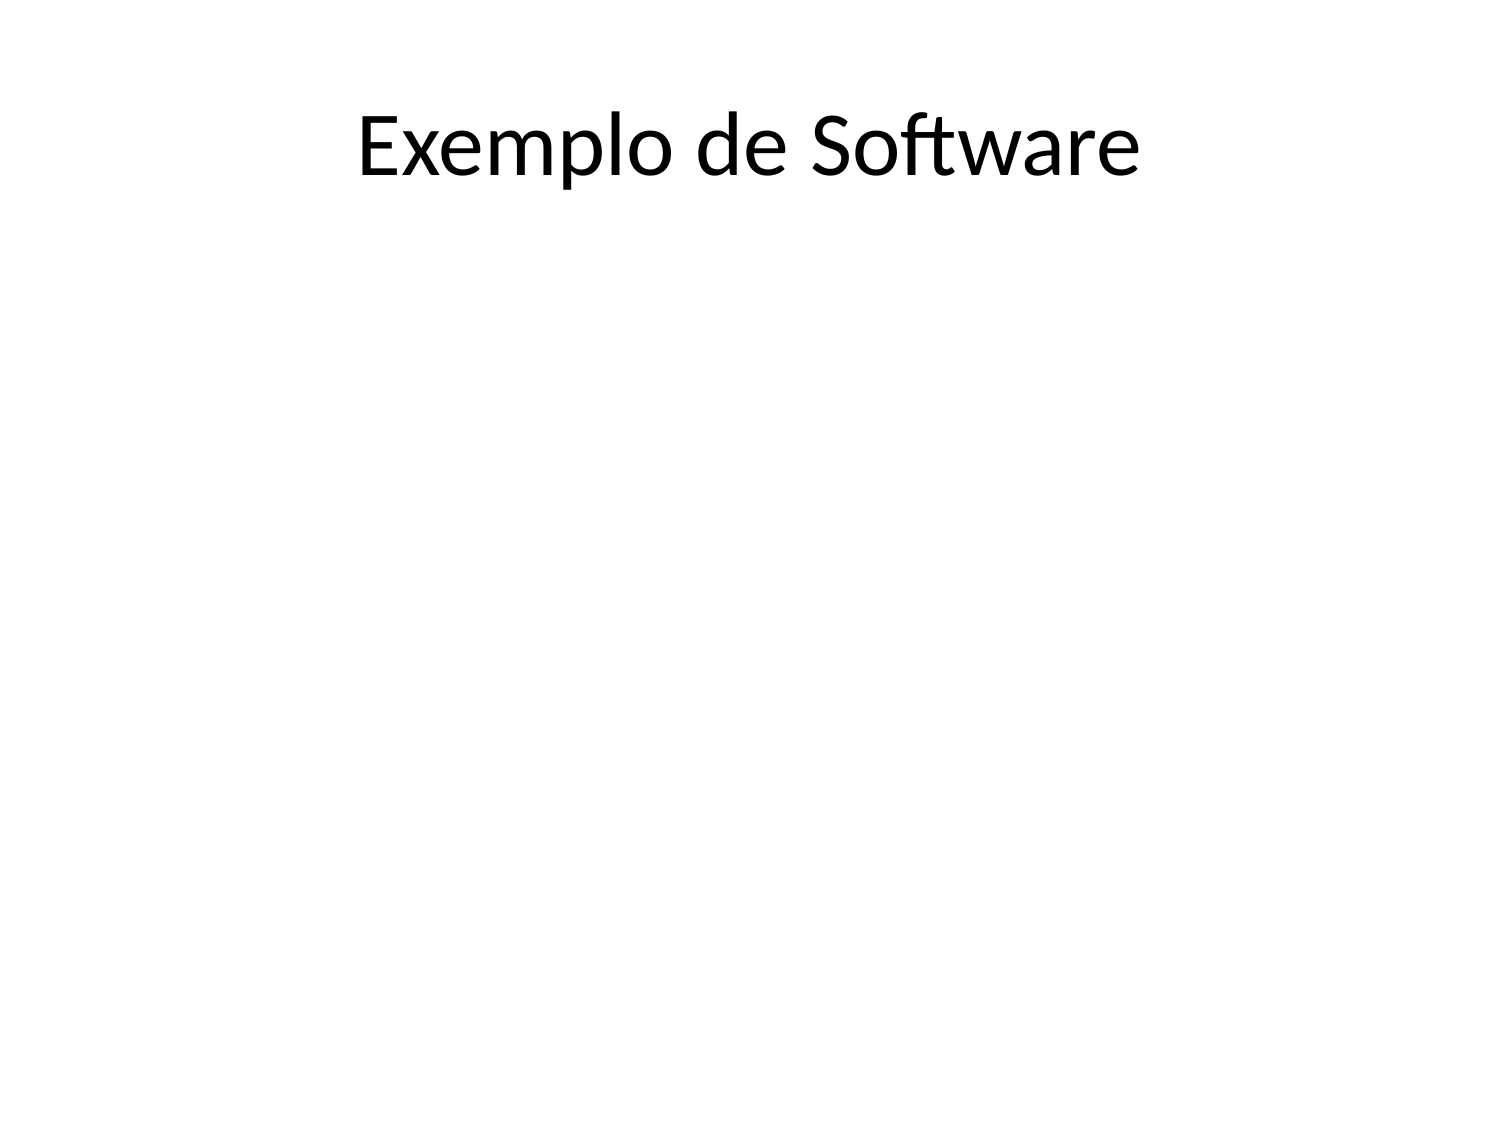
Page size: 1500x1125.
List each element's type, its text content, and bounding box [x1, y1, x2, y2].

title Exemplo de Software [75, 45, 1425, 233]
